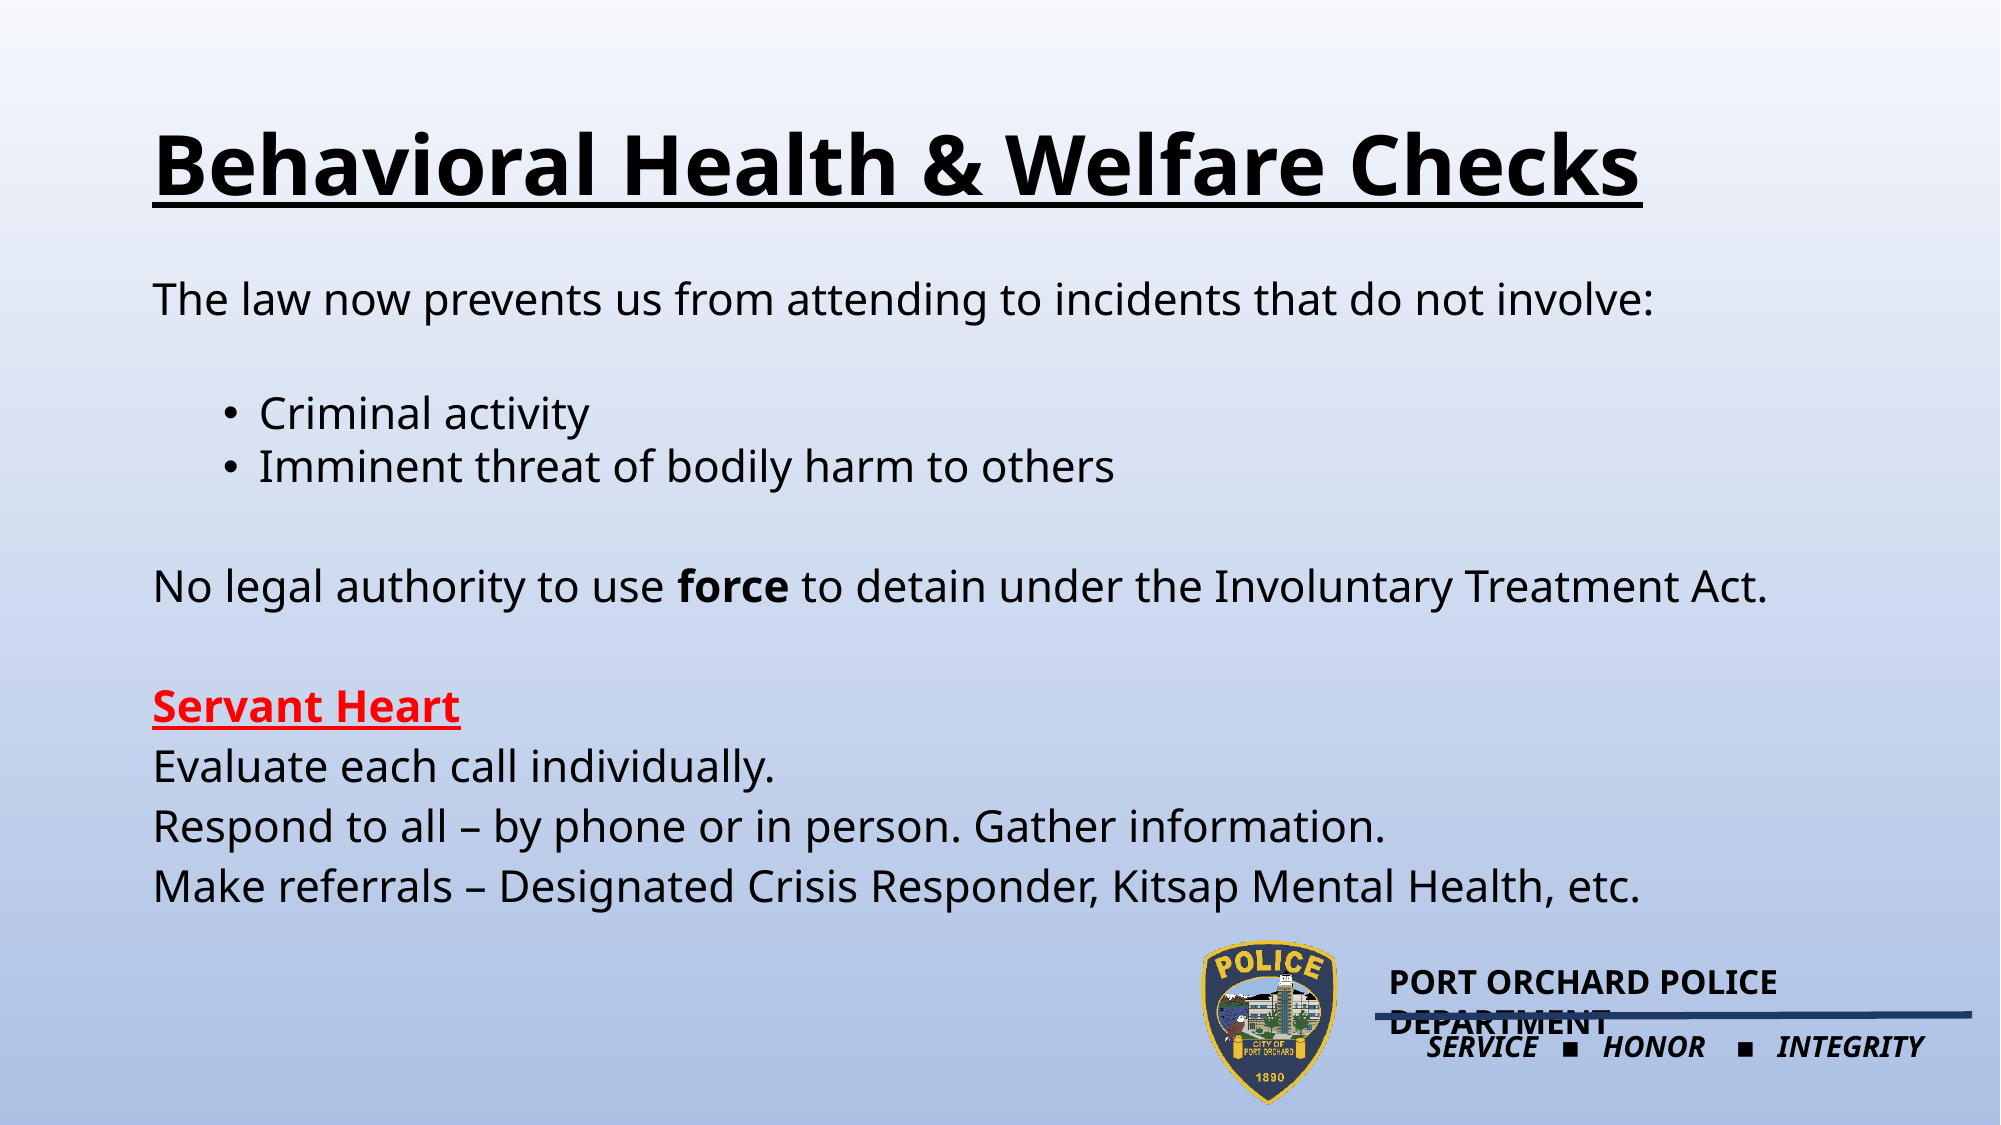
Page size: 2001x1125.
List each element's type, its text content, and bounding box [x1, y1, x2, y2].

list The law now prevents us from attending to incidents that do not involve: Criminal activity Imminent threat of bodily harm to others No legal authority to use force to detain under the Involuntary Treatment Act. Servant Heart Evaluate each call individually. Respond to all – by phone or in person. Gather information. Make referrals – Designated Crisis Responder, Kitsap Mental Health, etc. [137, 269, 1863, 941]
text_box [1201, 940, 1980, 1105]
title Behavioral Health & Welfare Checks [137, 59, 1863, 269]
